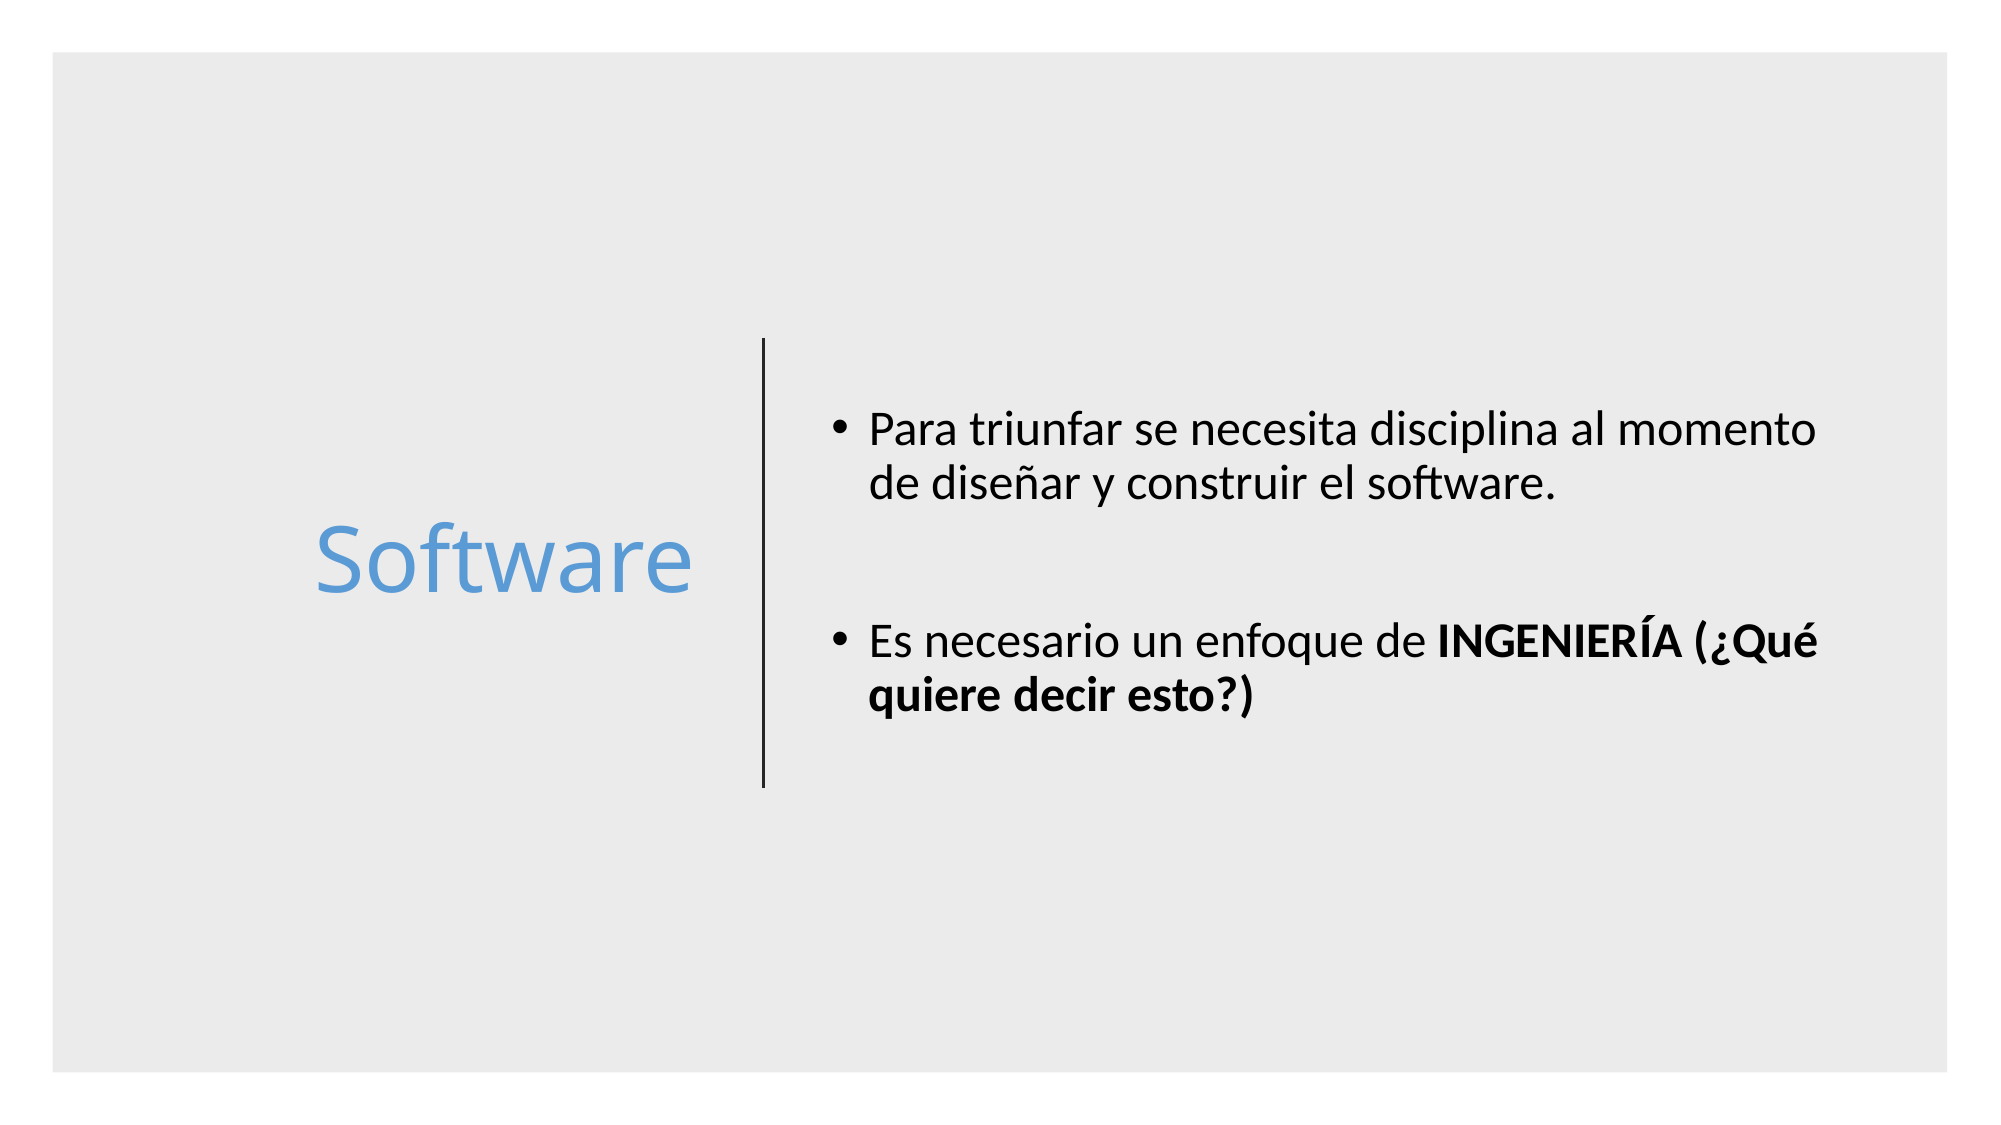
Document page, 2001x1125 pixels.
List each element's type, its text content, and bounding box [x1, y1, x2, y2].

title Software [137, 158, 711, 967]
list Para triunfar se necesita disciplina al momento de diseñar y construir el software. Es necesario un enfoque de INGENIERÍA (¿Qué quiere decir esto?) [816, 158, 1863, 967]
text_box [52, 51, 1948, 1073]
